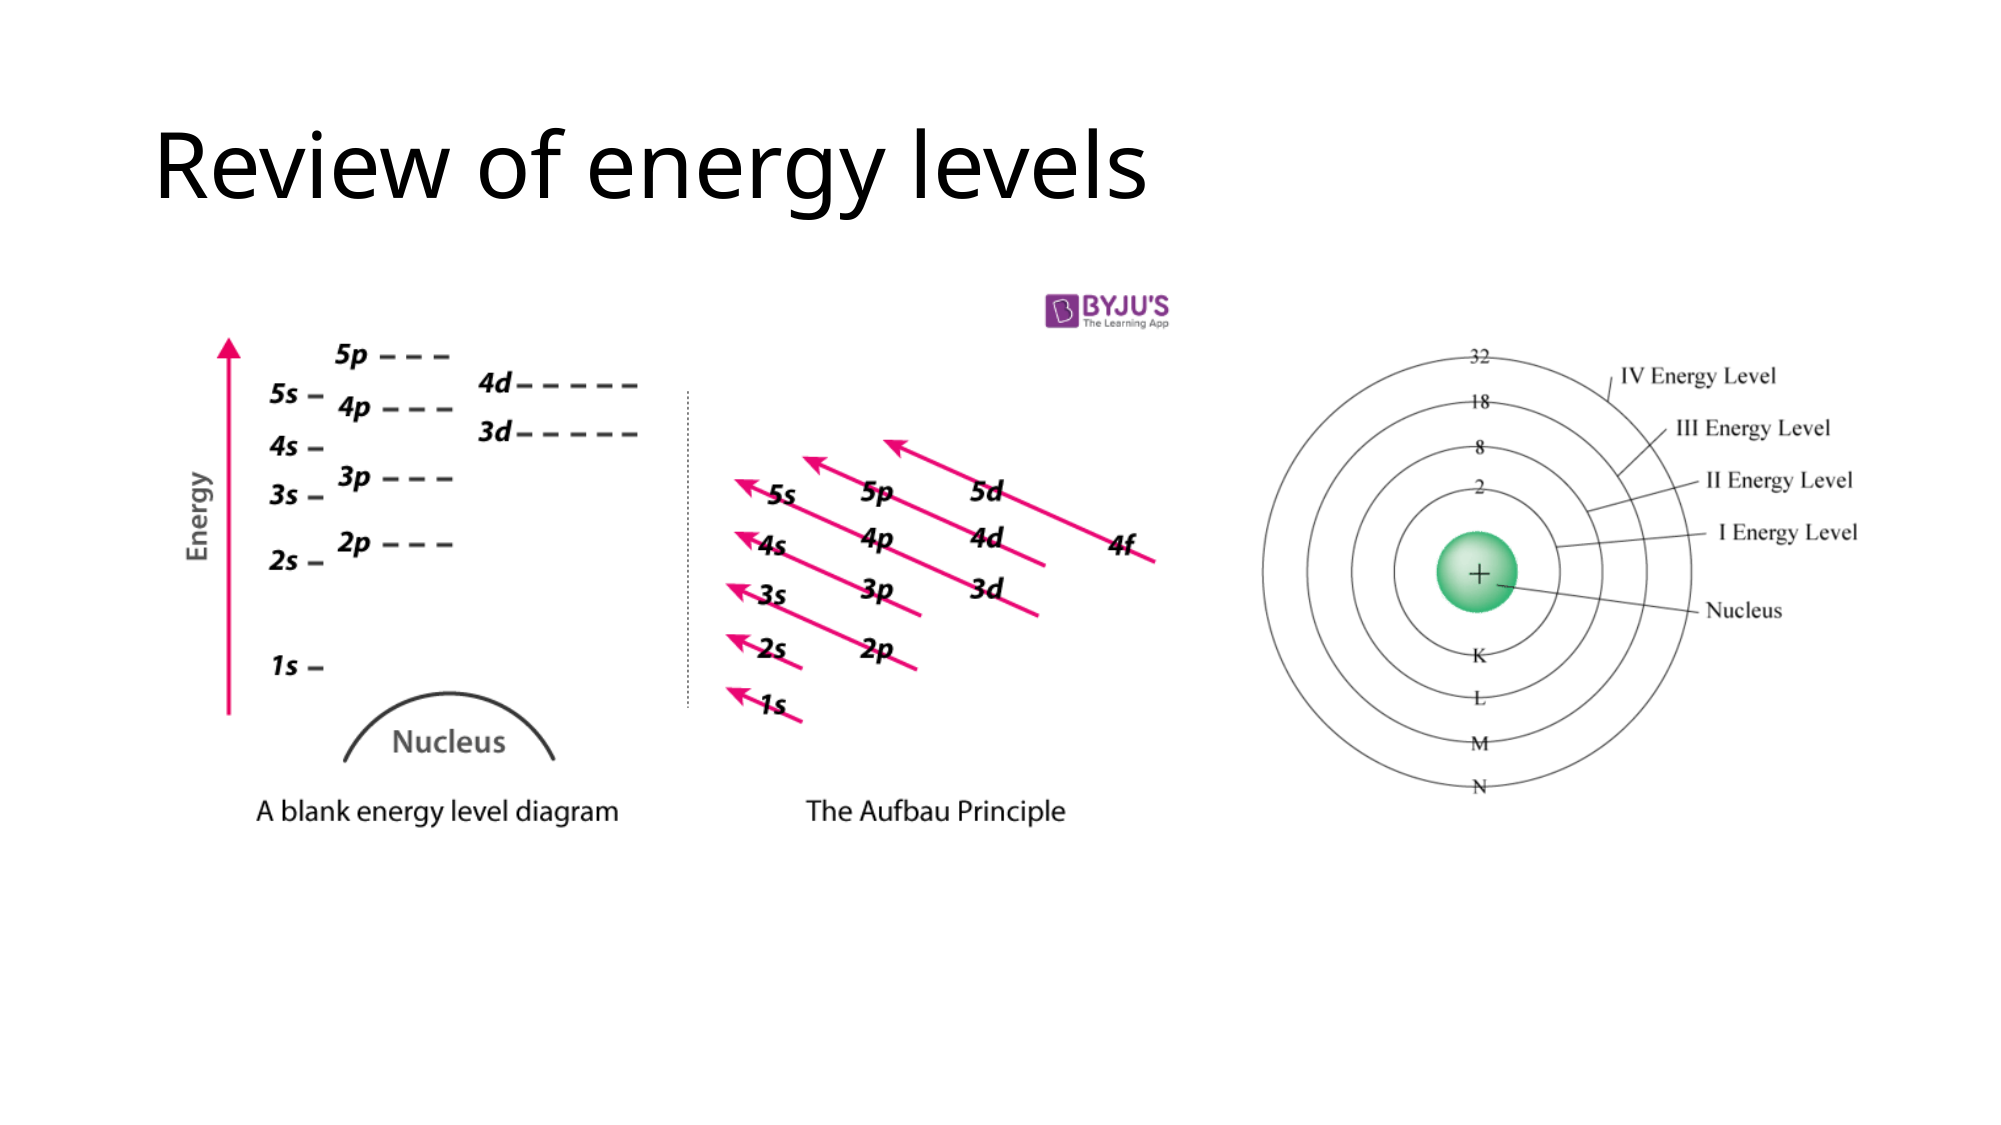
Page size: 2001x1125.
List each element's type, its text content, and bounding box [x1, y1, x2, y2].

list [137, 277, 1188, 846]
title Review of energy levels [137, 59, 1863, 278]
picture [1249, 338, 1863, 804]
